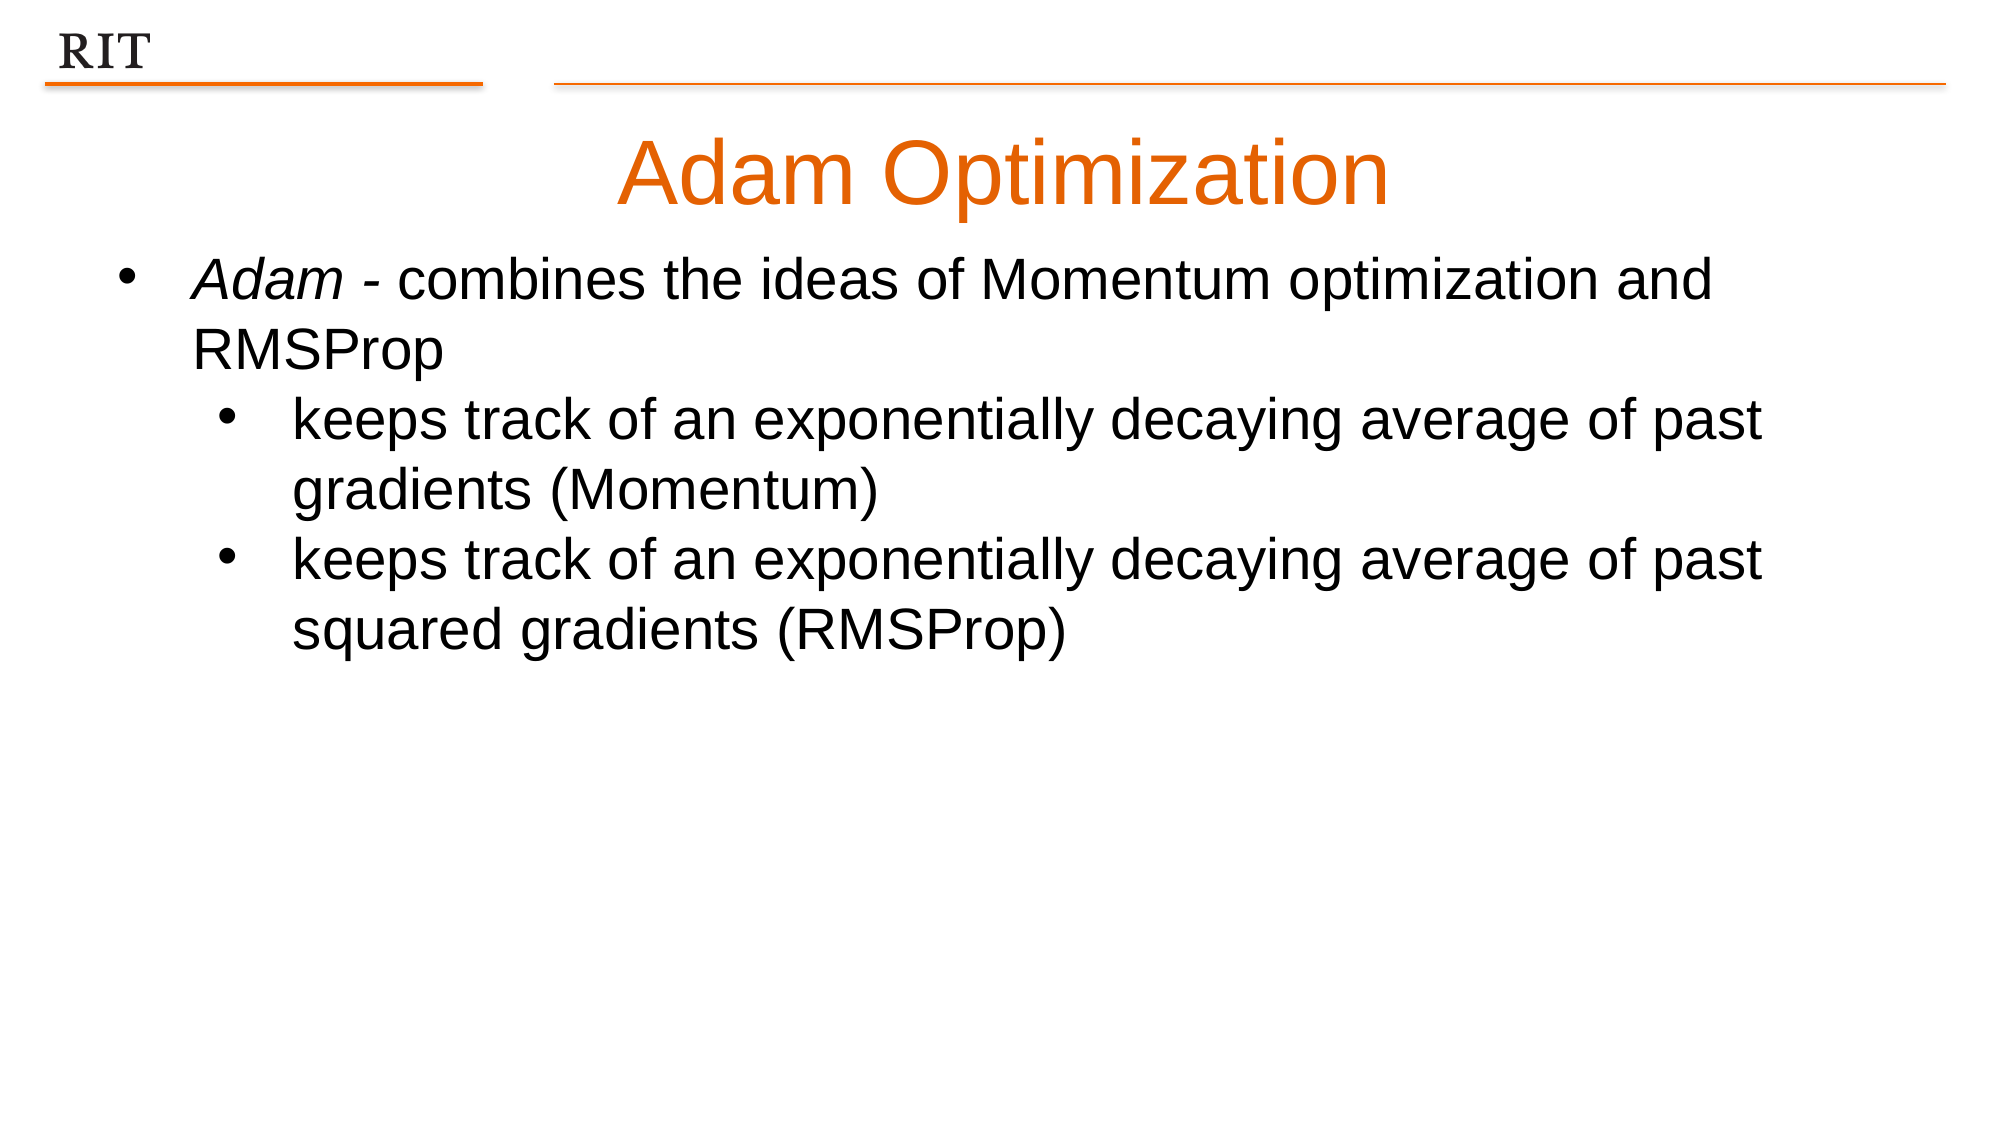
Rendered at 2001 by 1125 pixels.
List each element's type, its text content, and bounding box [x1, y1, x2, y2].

text_box Adam - combines the ideas of Momentum optimization and RMSProp keeps track of an exponentially decaying average of past gradients (Momentum) keeps track of an exponentially decaying average of past squared gradients (RMSProp) [81, 220, 1918, 1073]
text_box Adam Optimization [117, 114, 1918, 220]
